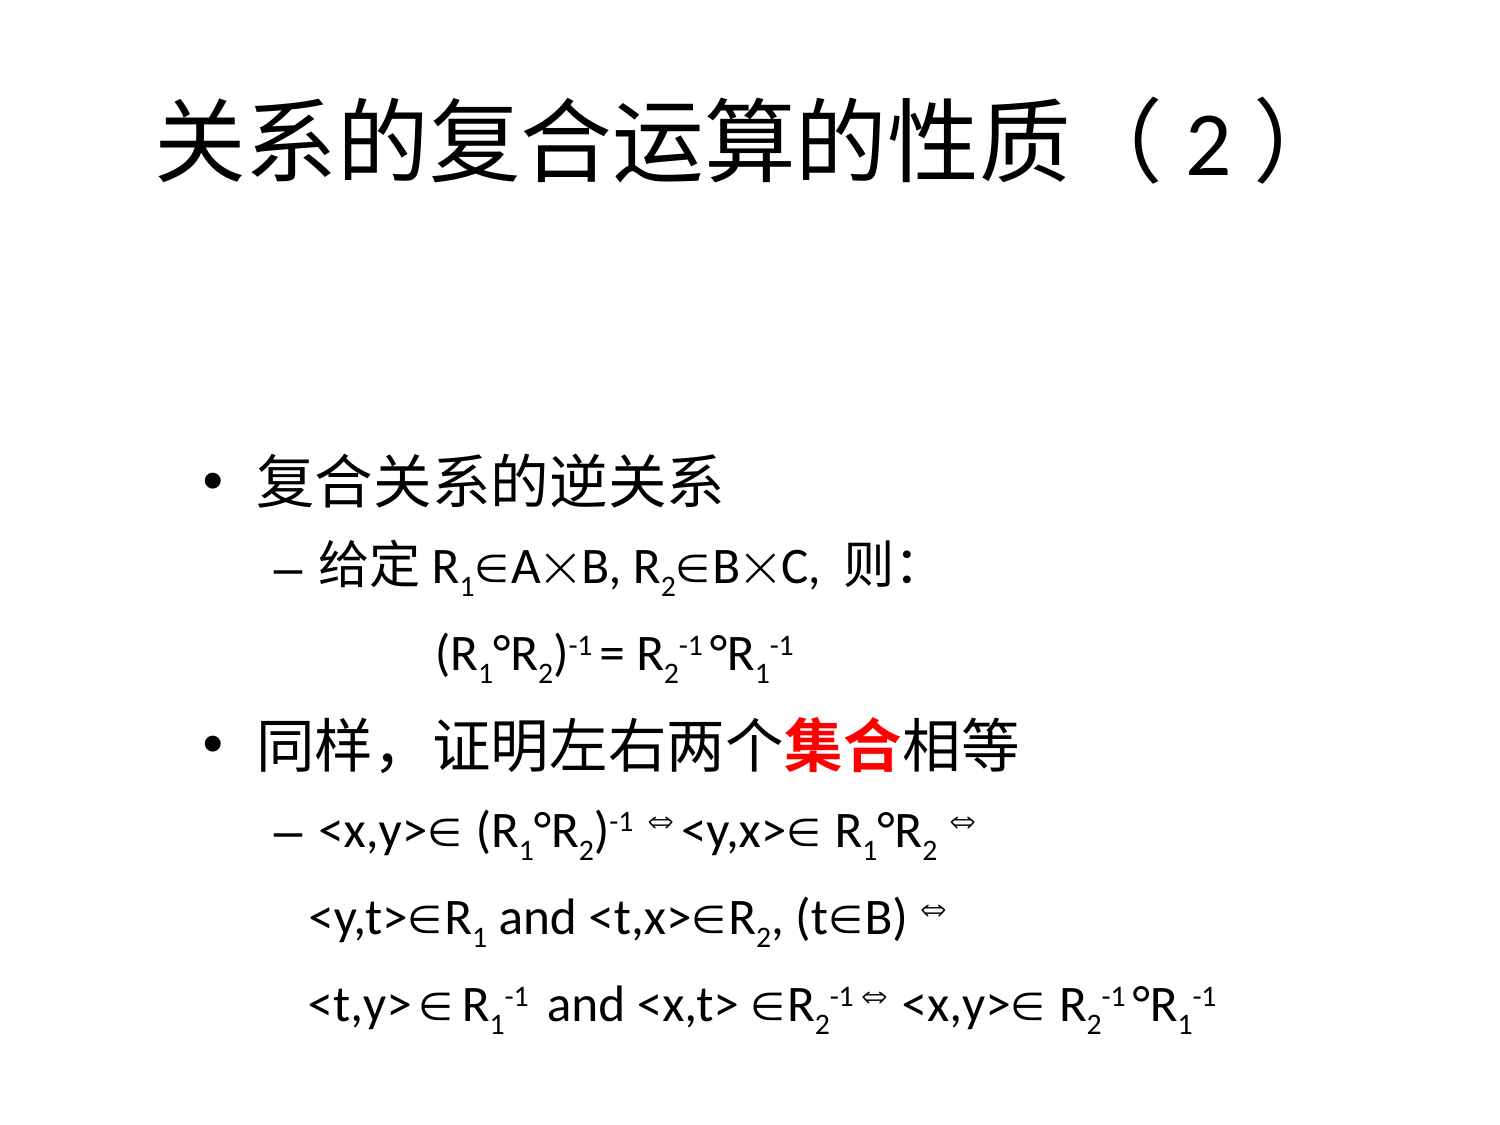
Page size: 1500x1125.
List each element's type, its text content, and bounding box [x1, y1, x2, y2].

title 关系的复合运算的性质（2） [75, 45, 1425, 233]
list 复合关系的逆关系 给定R1AB, R2BC, 则： (R1°R2)-1 = R2-1 °R1-1 同样，证明左右两个集合相等 <x,y> (R1°R2)-1  <y,x> R1°R2  <y,t>R1 and <t,x>R2, (tB)  <t,y>  R1-1 and <x,t> R2-1  <x,y> R2-1 °R1-1 [187, 437, 1438, 1050]
